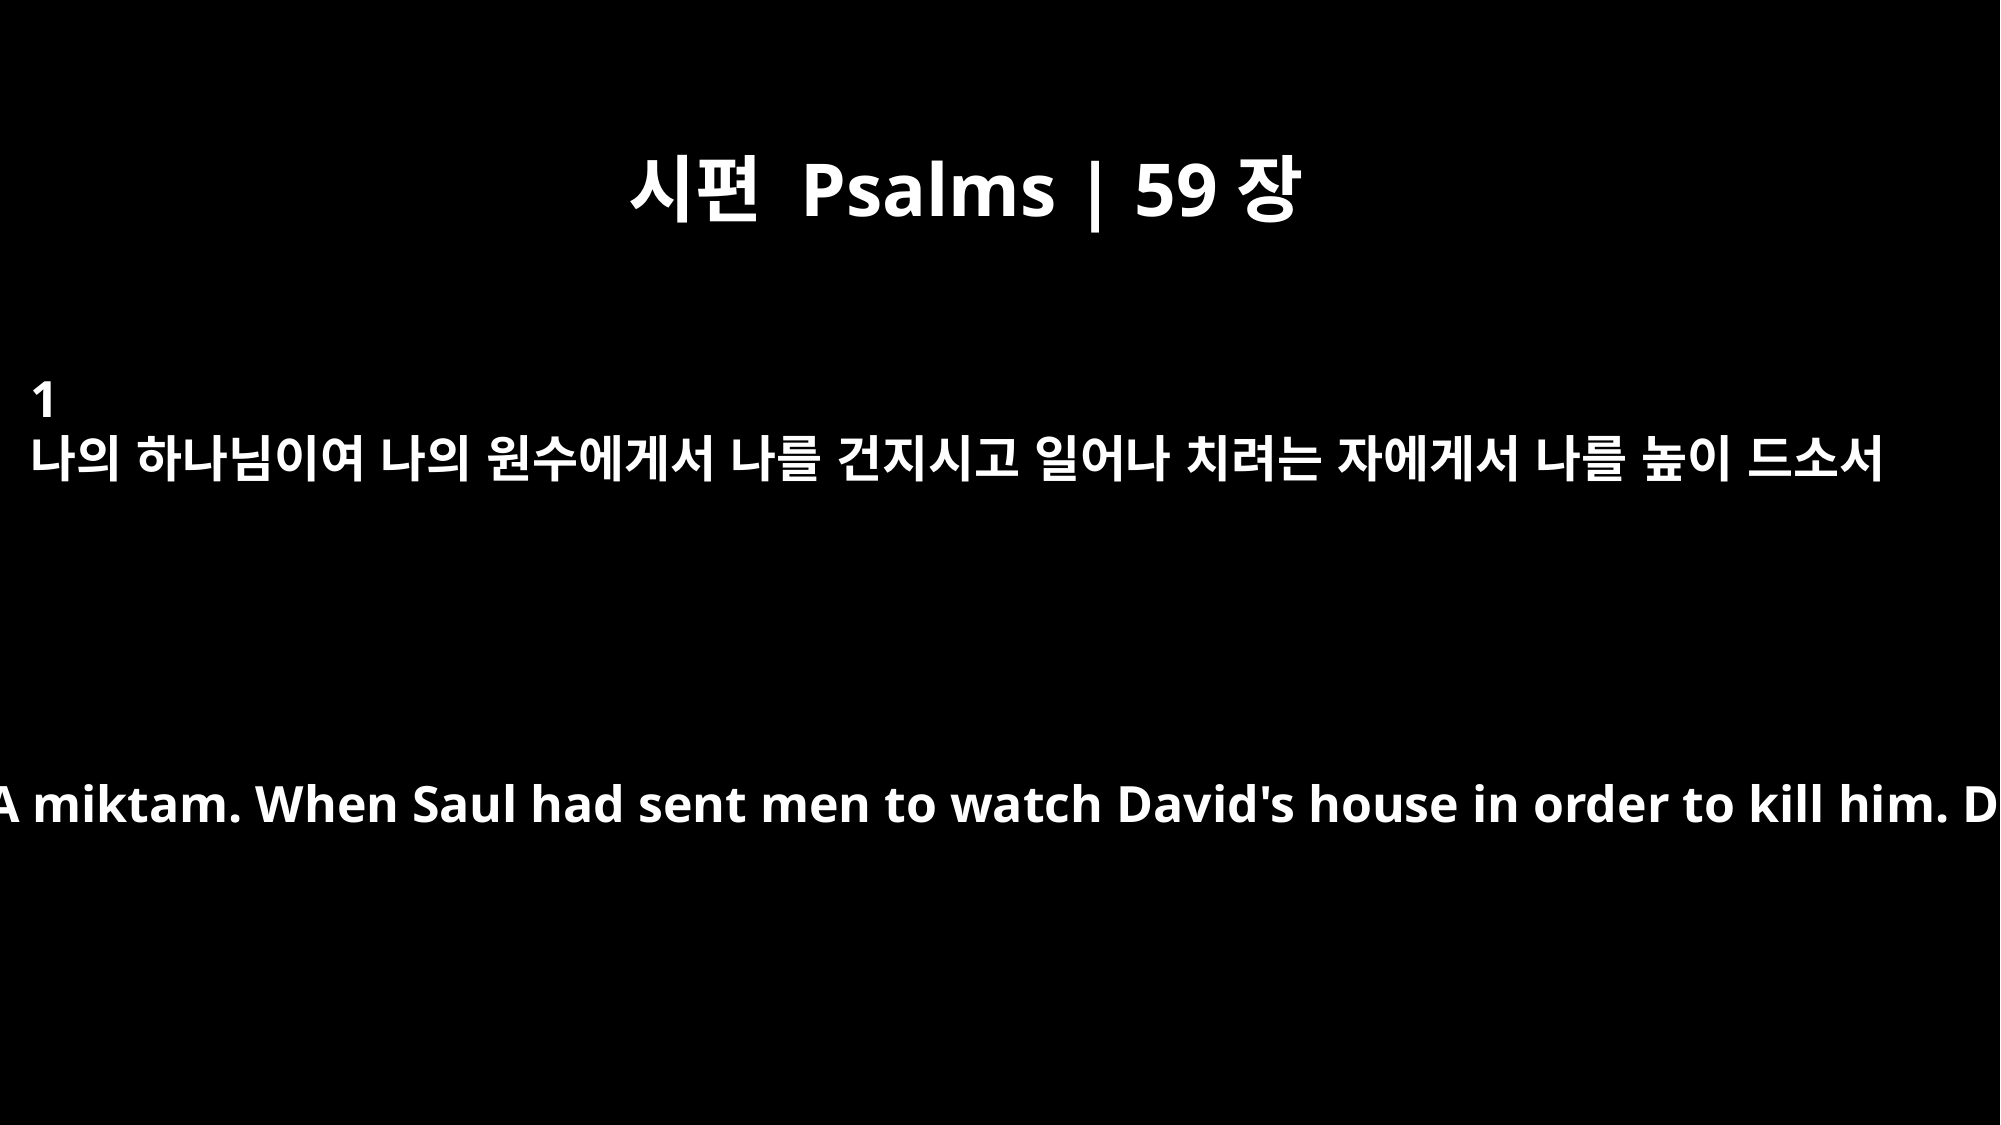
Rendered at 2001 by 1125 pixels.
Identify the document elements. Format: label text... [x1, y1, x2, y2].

text_box Psalm 59 For the director of music. To the tune of "Do Not Destroy." Of David. A miktam. When Saul had sent men to watch David's house in order to kill him. Deliver me from my enemies, O God; protect me from those who rise up against me. [0, 764, 2000, 900]
text_box 1 나의 하나님이여 나의 원수에게서 나를 건지시고 일어나 치려는 자에게서 나를 높이 드소서 [15, 359, 1902, 495]
text_box 시편 Psalms | 59장 [613, 136, 1319, 239]
